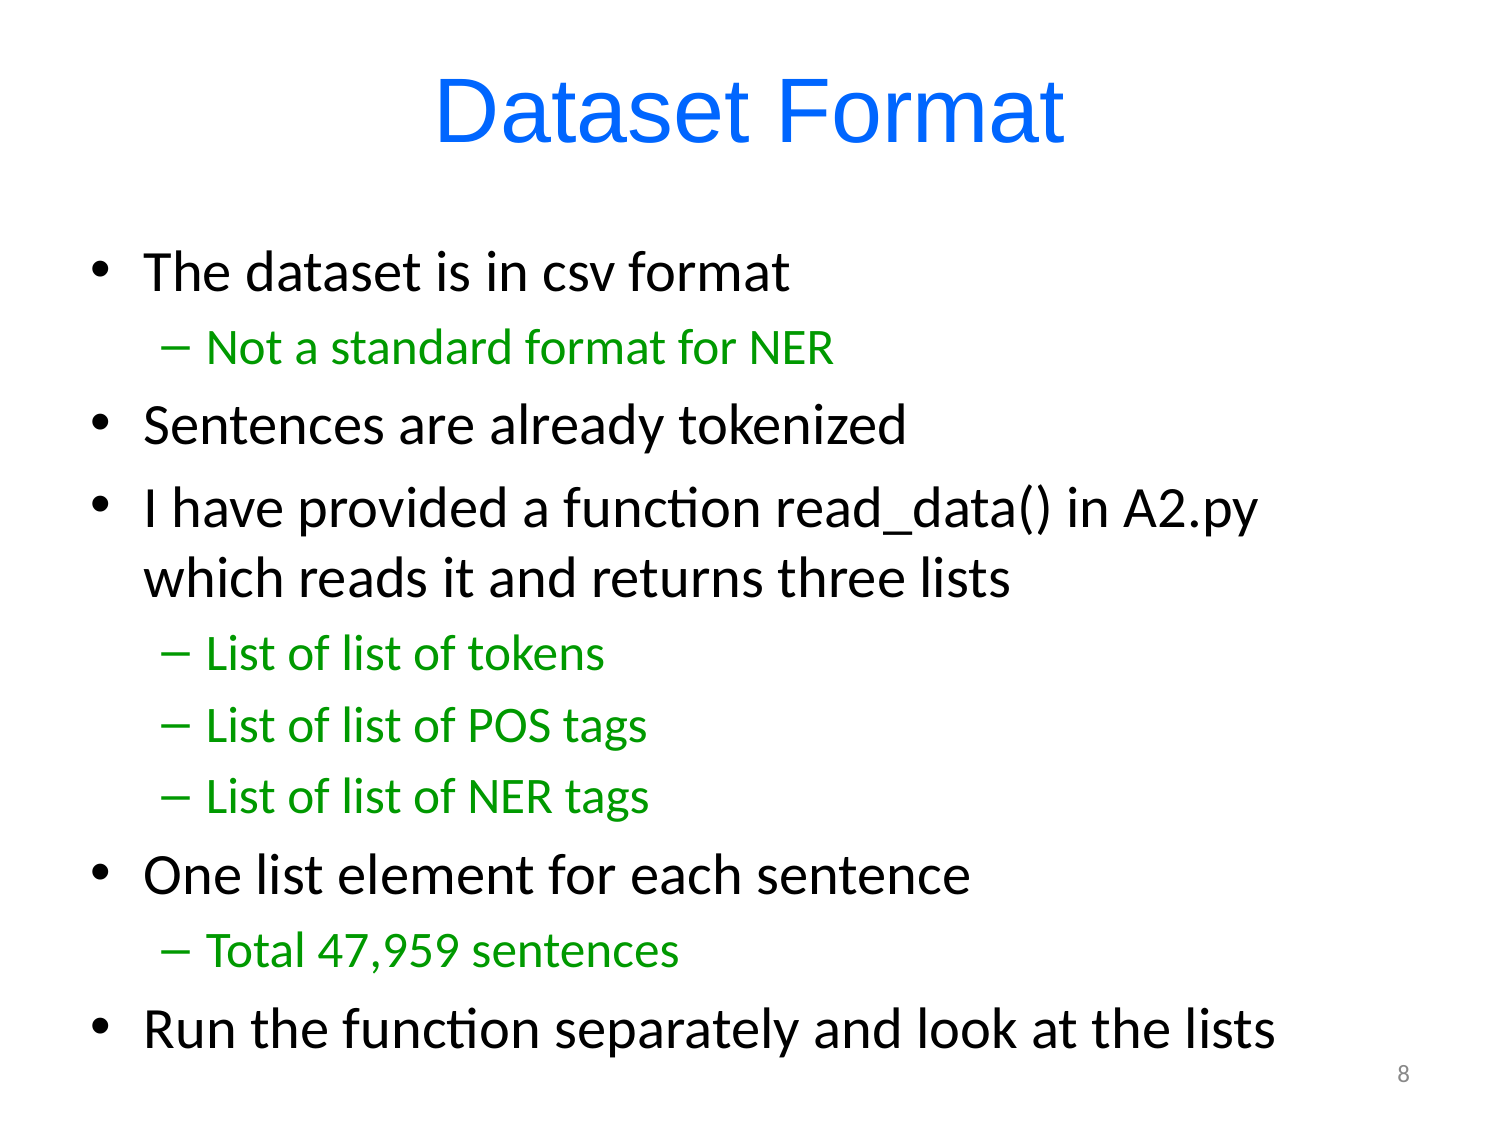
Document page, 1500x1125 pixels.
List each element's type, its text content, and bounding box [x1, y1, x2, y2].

list The dataset is in csv format Not a standard format for NER Sentences are already tokenized I have provided a function read_data() in A2.py which reads it and returns three lists List of list of tokens List of list of POS tags List of list of NER tags One list element for each sentence Total 47,959 sentences Run the function separately and look at the lists [75, 224, 1425, 1075]
slide_number 8 [1074, 1042, 1425, 1103]
title Dataset Format [75, 12, 1425, 200]
